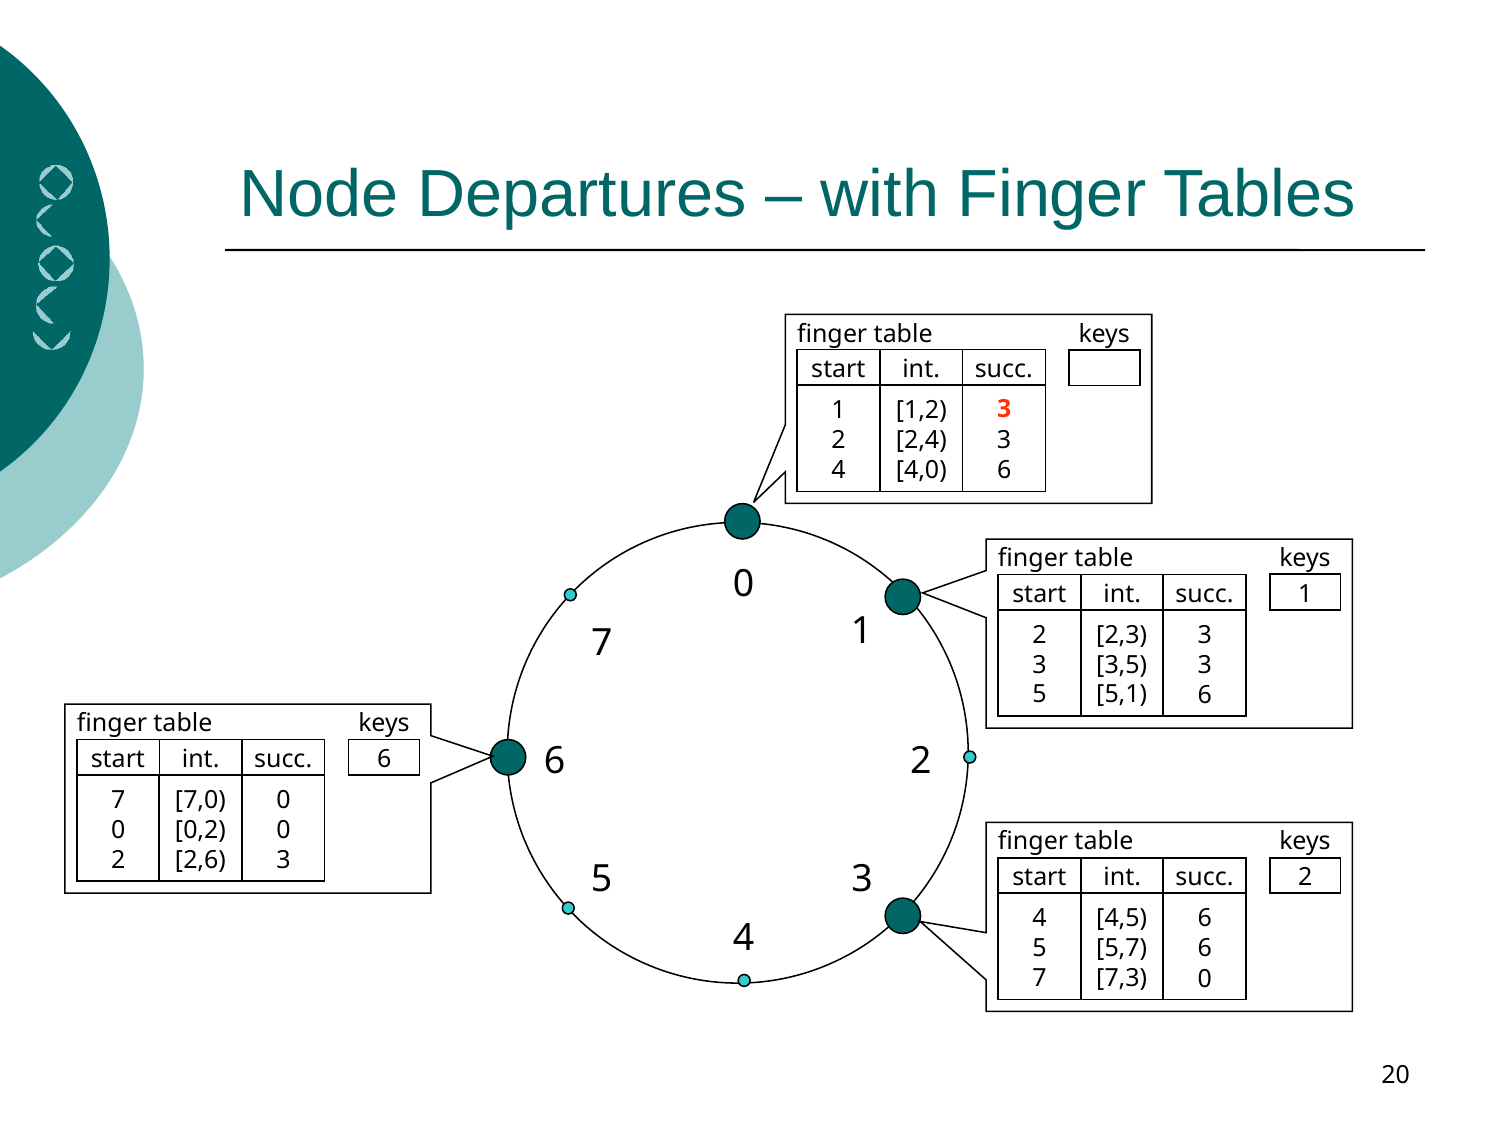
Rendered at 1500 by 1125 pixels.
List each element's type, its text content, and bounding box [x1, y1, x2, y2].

text_box [1069, 349, 1140, 386]
text_box [981, 822, 1353, 1012]
text_box 0 0 3 [241, 774, 325, 882]
picture [0, 165, 74, 350]
text_box 6 6 0 [1163, 893, 1246, 1000]
text_box int. [159, 739, 241, 774]
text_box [501, 517, 976, 987]
text_box [7,0) [0,2) [2,6) [159, 774, 241, 882]
text_box 2 [1269, 857, 1341, 894]
text_box [962, 385, 1046, 492]
text_box [490, 744, 496, 771]
text_box finger table [997, 822, 1246, 857]
text_box keys [1269, 538, 1341, 574]
text_box int. [1081, 857, 1163, 893]
text_box finger table [997, 538, 1246, 574]
text_box 6 [348, 739, 420, 775]
text_box start [76, 739, 159, 774]
text_box succ. [962, 349, 1046, 385]
text_box [1269, 574, 1341, 610]
text_box keys [1269, 822, 1341, 857]
text_box start [997, 857, 1081, 893]
text_box [64, 704, 493, 894]
text_box [725, 503, 760, 516]
text_box [2,3) [3,5) [5,1) [1080, 609, 1163, 717]
text_box int. [879, 349, 962, 385]
text_box succ. [1163, 857, 1246, 893]
text_box 2 3 5 [997, 609, 1080, 717]
text_box [981, 539, 1353, 729]
text_box finger table [797, 314, 1046, 349]
text_box keys [1069, 314, 1140, 349]
text_box succ. [1163, 574, 1246, 609]
slide_number 20 [1074, 1024, 1426, 1101]
text_box 3 3 0 [1163, 609, 1246, 717]
text_box 7 0 2 [76, 774, 159, 882]
text_box succ. [241, 739, 325, 774]
text_box finger table [76, 704, 325, 739]
text_box [797, 385, 879, 492]
text_box [4,5) [5,7) [7,3) [1080, 893, 1163, 1000]
text_box start [997, 574, 1081, 609]
text_box 6 [974, 451, 1034, 487]
text_box 0 [1175, 959, 1235, 995]
text_box 3 [974, 389, 1034, 425]
text_box [753, 314, 1152, 504]
text_box [879, 385, 962, 492]
text_box int. [1081, 574, 1163, 609]
text_box 4 5 7 [997, 893, 1080, 1000]
text_box 6 [1175, 676, 1235, 712]
text_box start [797, 349, 879, 385]
title Node Departures – with Finger Tables [224, 49, 1425, 238]
text_box keys [348, 704, 420, 739]
